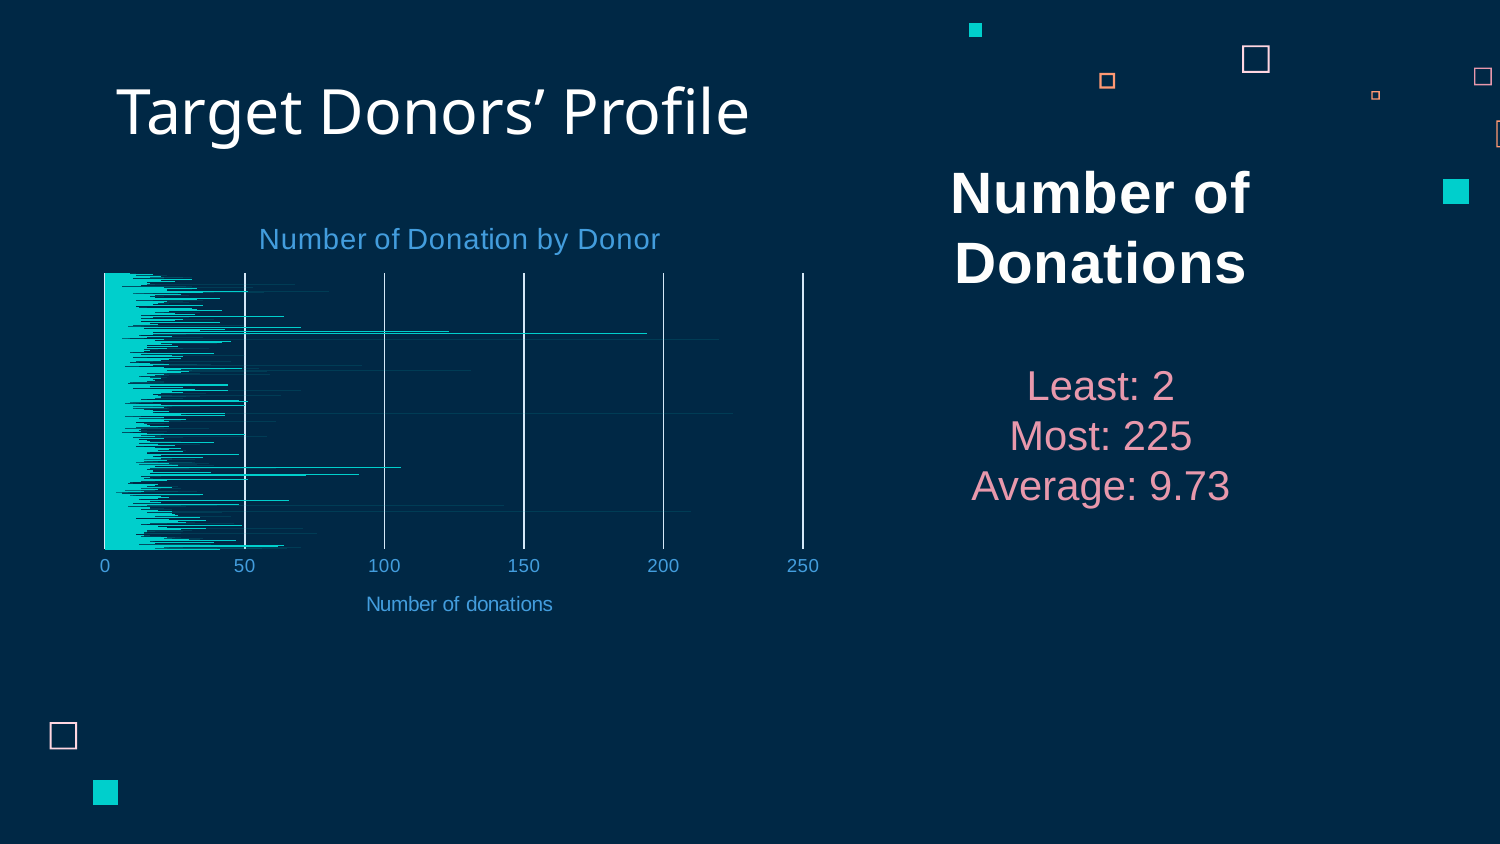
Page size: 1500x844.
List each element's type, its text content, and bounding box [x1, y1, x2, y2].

chart [84, 196, 835, 648]
text_box Number of Donations [817, 147, 1384, 303]
title Target Donors’ Profile [101, 67, 878, 163]
text_box Least: 2 Most: 225 Average: 9.73 [867, 351, 1335, 517]
